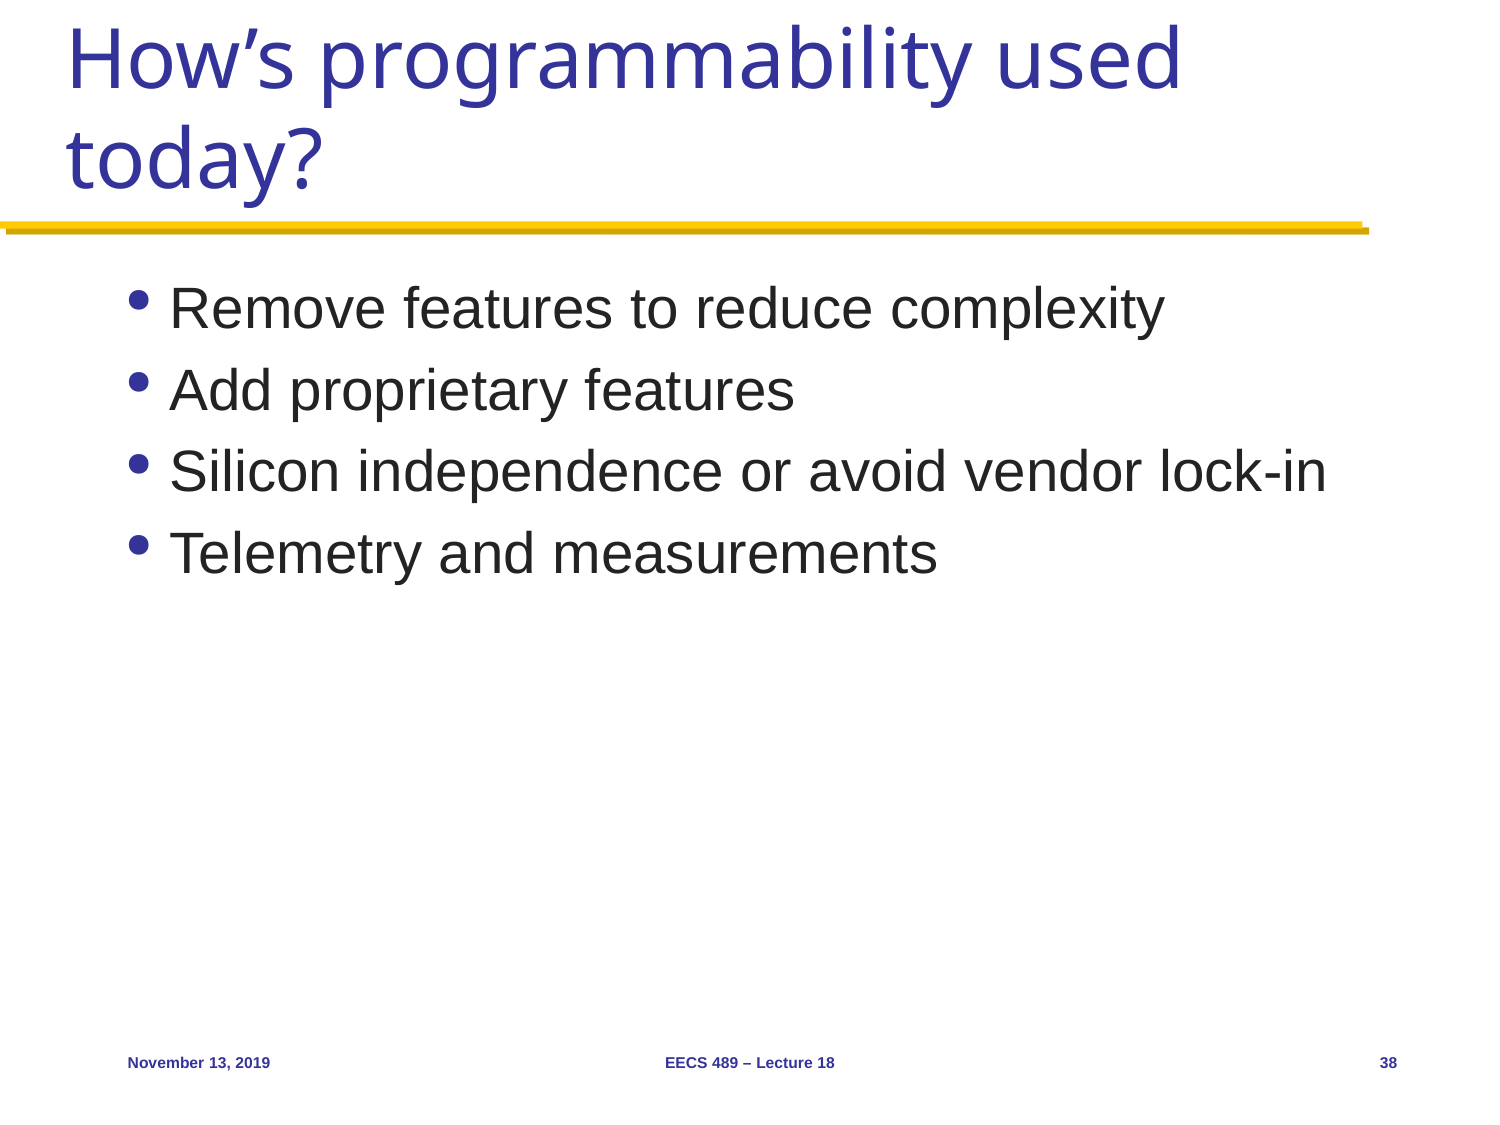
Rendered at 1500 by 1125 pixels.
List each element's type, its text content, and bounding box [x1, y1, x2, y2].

slide_number 38 [1312, 1024, 1413, 1101]
title How’s programmability used today? [49, 24, 1451, 213]
footer EECS 489 – Lecture 18 [512, 1024, 988, 1101]
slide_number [112, 1024, 426, 1101]
list Remove features to reduce complexity Add proprietary features Silicon independence or avoid vendor lock-in Telemetry and measurements [112, 262, 1413, 988]
